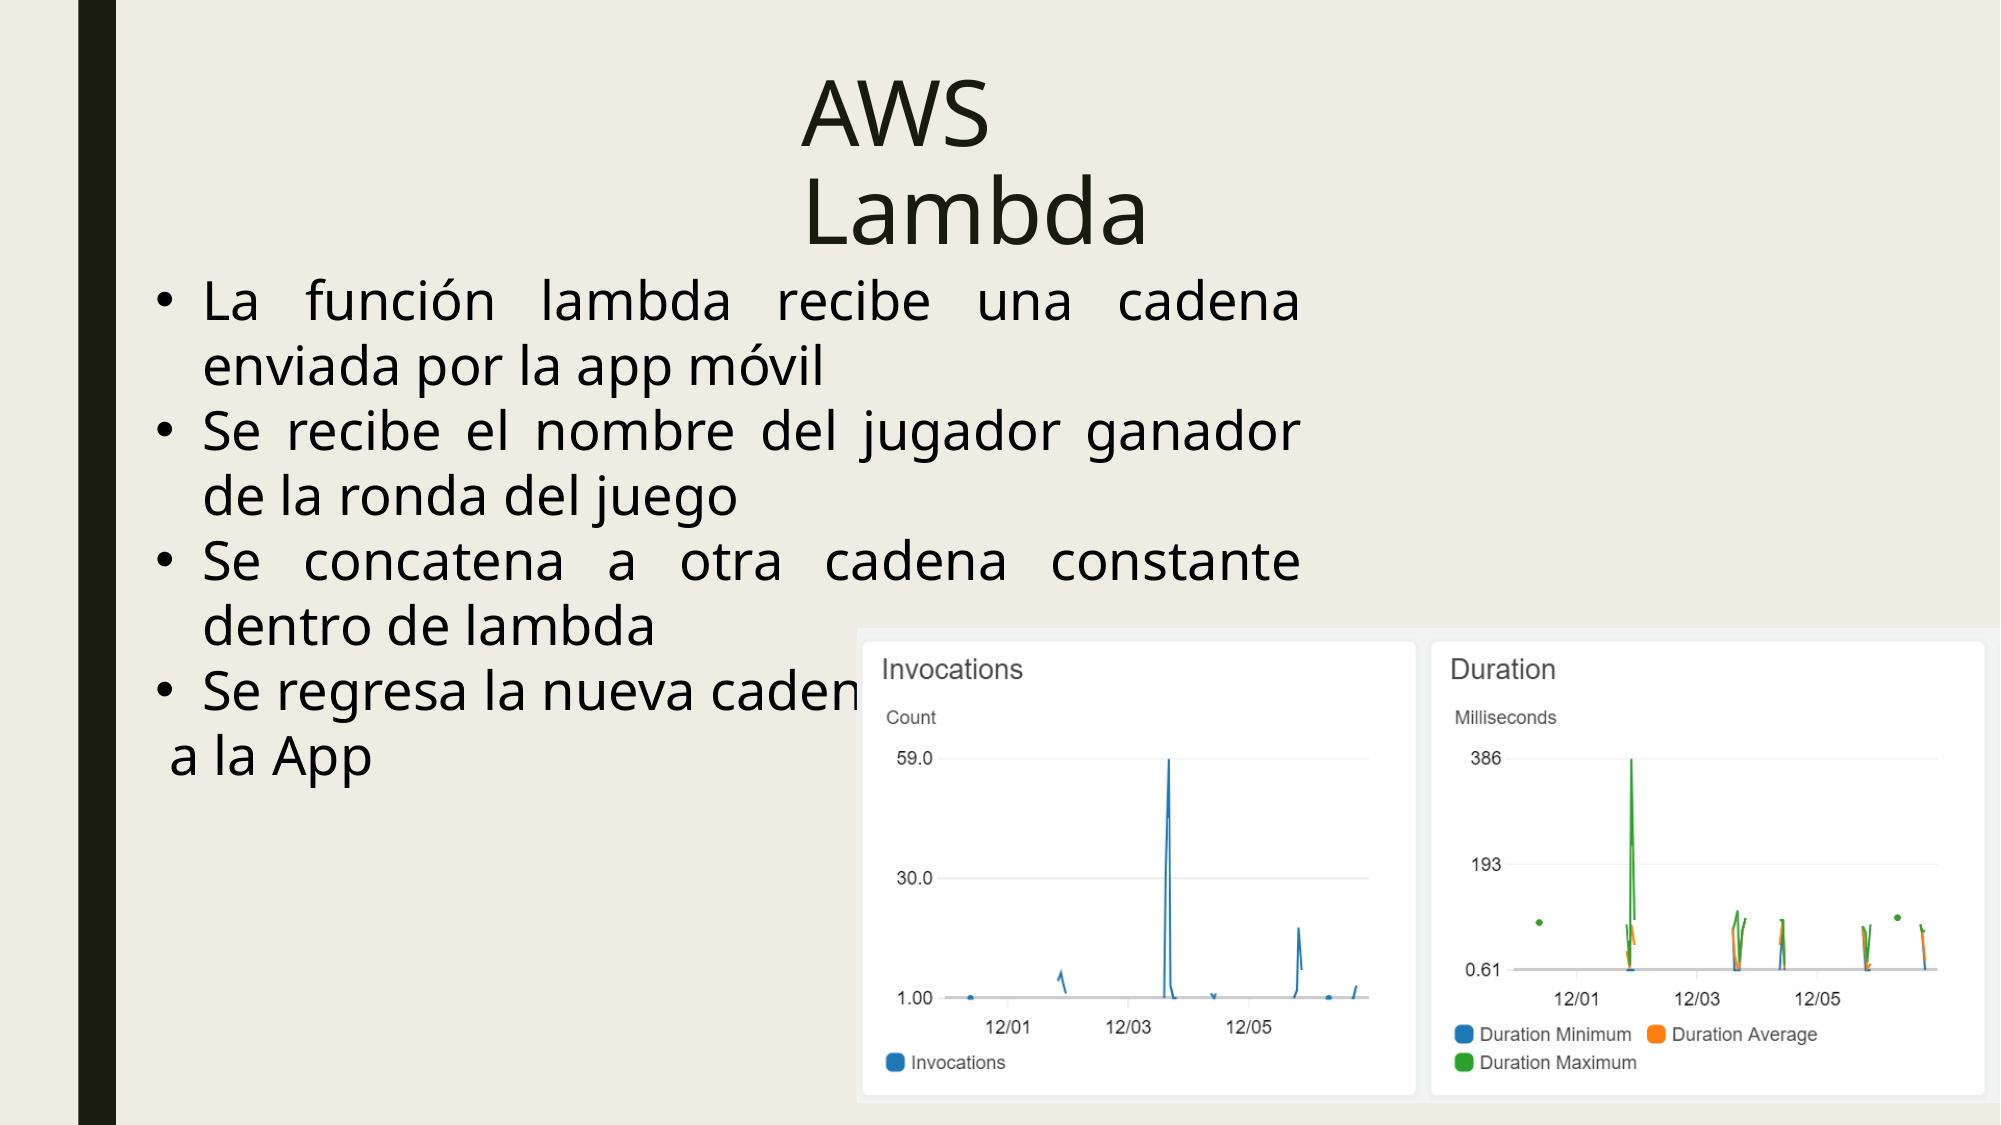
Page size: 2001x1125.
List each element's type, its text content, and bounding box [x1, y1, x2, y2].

title AWS Lambda [786, 60, 1373, 231]
picture [856, 628, 2000, 1103]
text_box La función lambda recibe una cadena enviada por la app móvil Se recibe el nombre del jugador ganador de la ronda del juego Se concatena a otra cadena constante dentro de lambda Se regresa la nueva cadena a la App [140, 259, 1318, 794]
